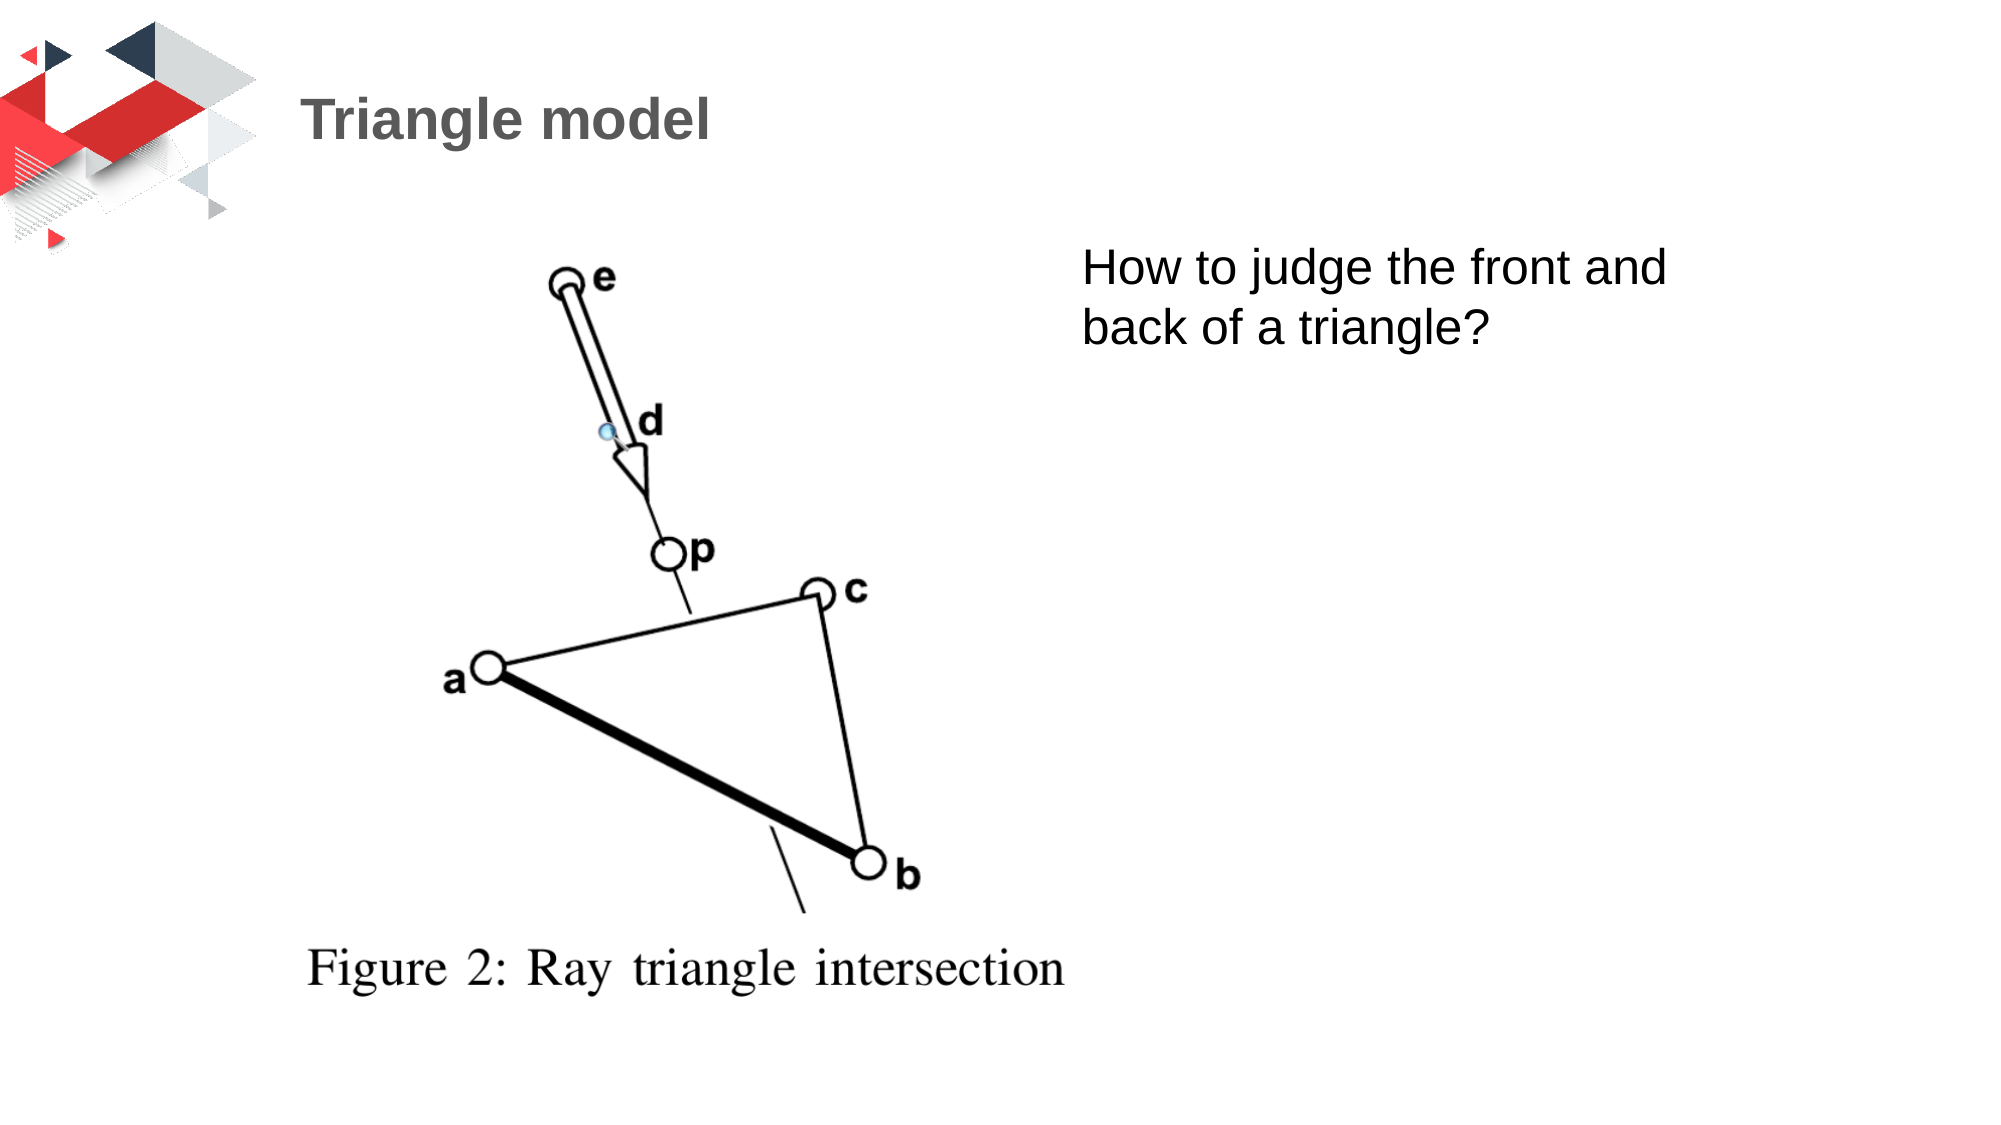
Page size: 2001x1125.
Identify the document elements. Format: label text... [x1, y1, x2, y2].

picture [0, 21, 256, 255]
text_box Triangle model [285, 73, 727, 159]
picture [264, 227, 1112, 1012]
text_box How to judge the front and back of a triangle? [1112, 227, 1766, 363]
